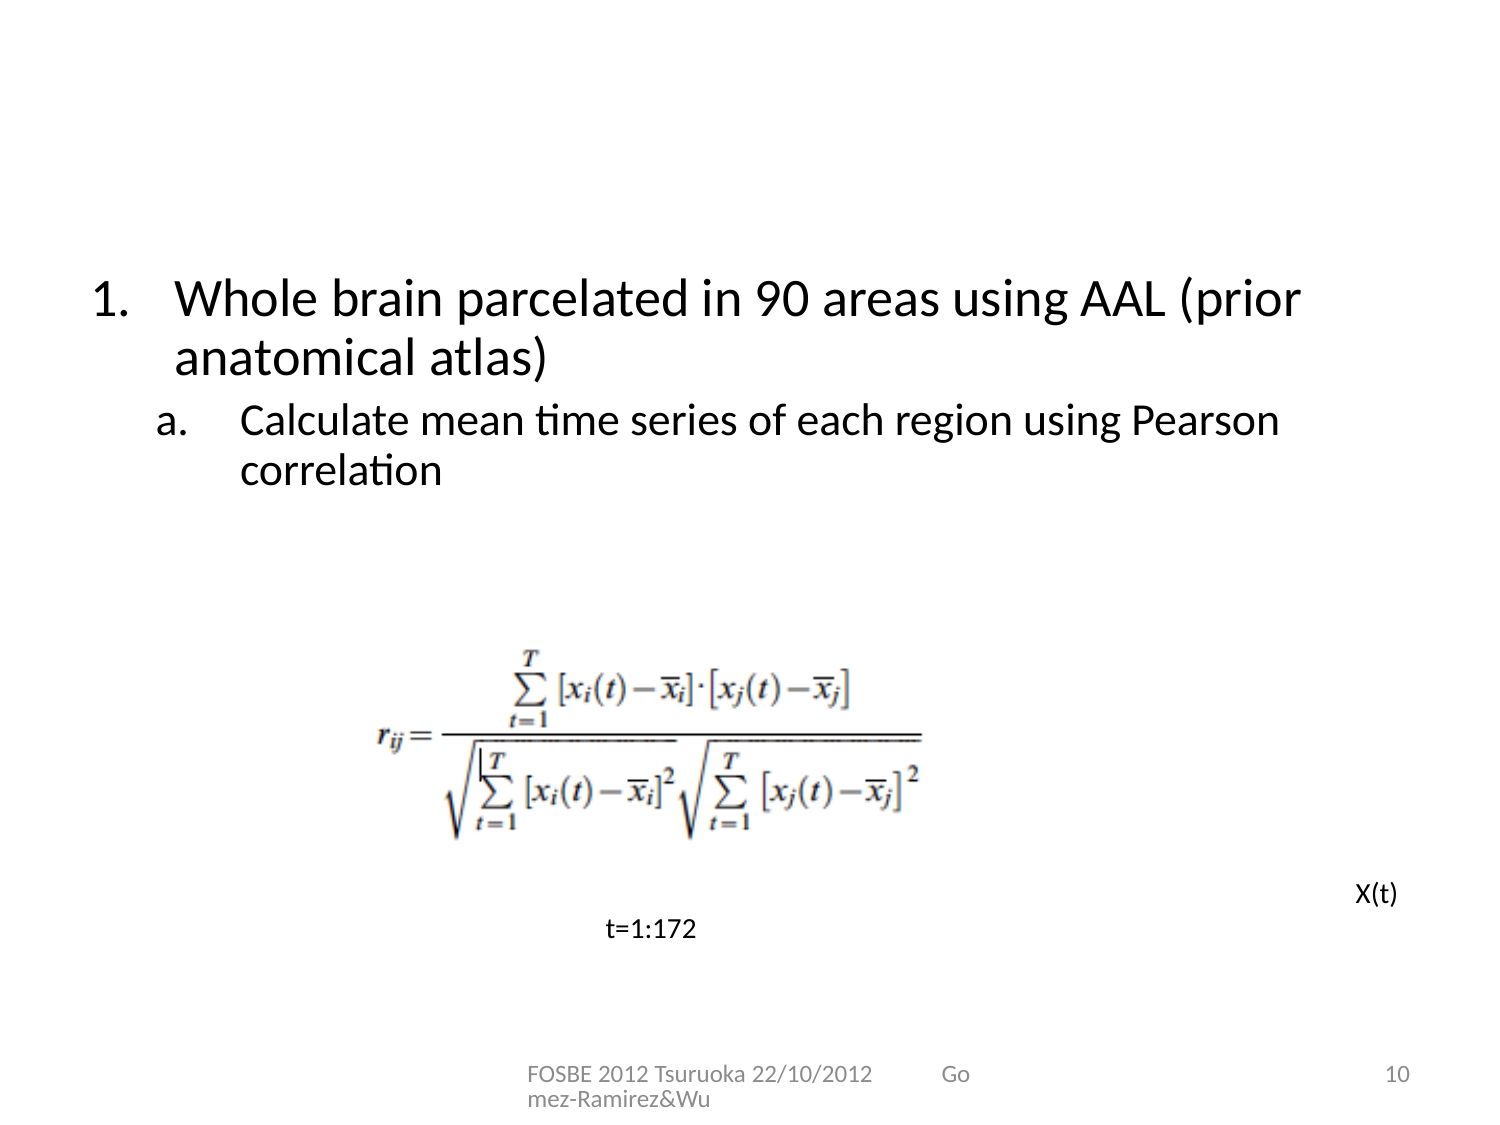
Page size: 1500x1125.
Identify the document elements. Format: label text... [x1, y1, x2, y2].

picture [360, 642, 962, 870]
slide_number 10 [1074, 1042, 1425, 1103]
footer FOSBE 2012 Tsuruoka 22/10/2012 Gomez-Ramirez&Wu [512, 1042, 988, 1103]
list Whole brain parcelated in 90 areas using AAL (prior anatomical atlas) Calculate mean time series of each region using Pearson correlation X(t) t=1:172 [75, 262, 1425, 1005]
